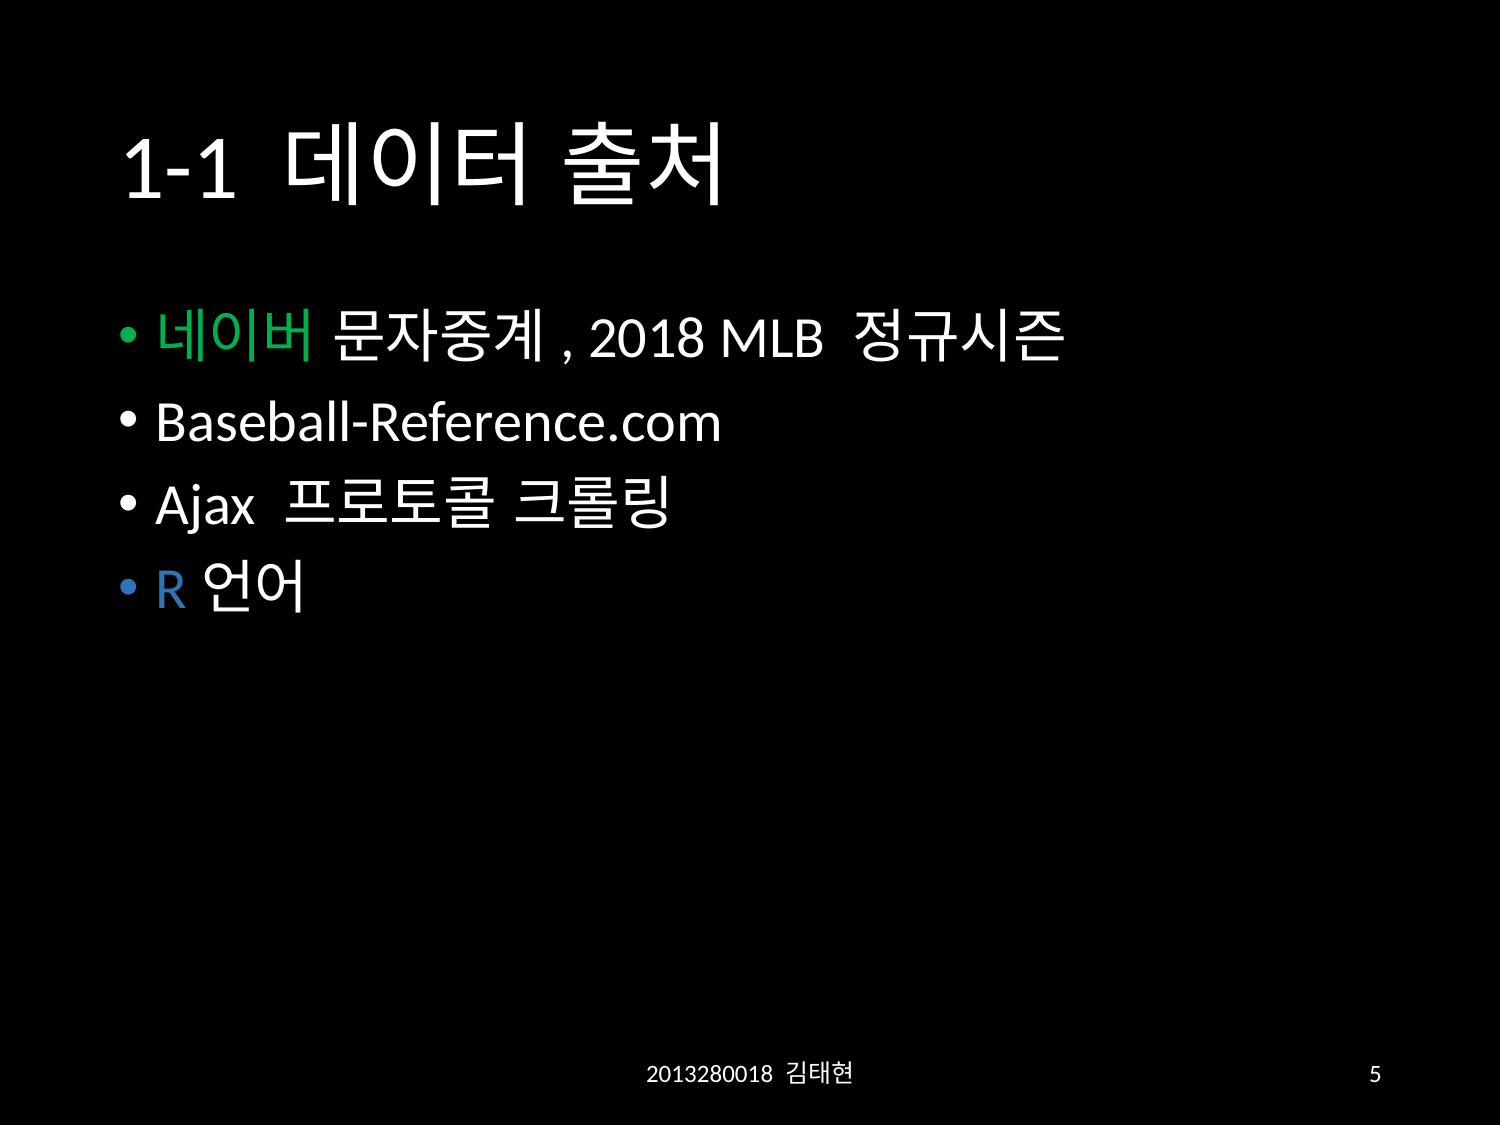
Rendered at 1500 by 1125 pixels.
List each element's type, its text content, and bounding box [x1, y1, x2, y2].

footer 2013280018 김태현 [496, 1042, 1004, 1103]
slide_number 5 [1059, 1042, 1397, 1103]
list 네이버 문자중계, 2018 MLB 정규시즌 Baseball-Reference.com Ajax 프로토콜 크롤링 R언어 [103, 299, 1397, 1014]
title 1-1 데이터 출처 [103, 59, 1397, 278]
